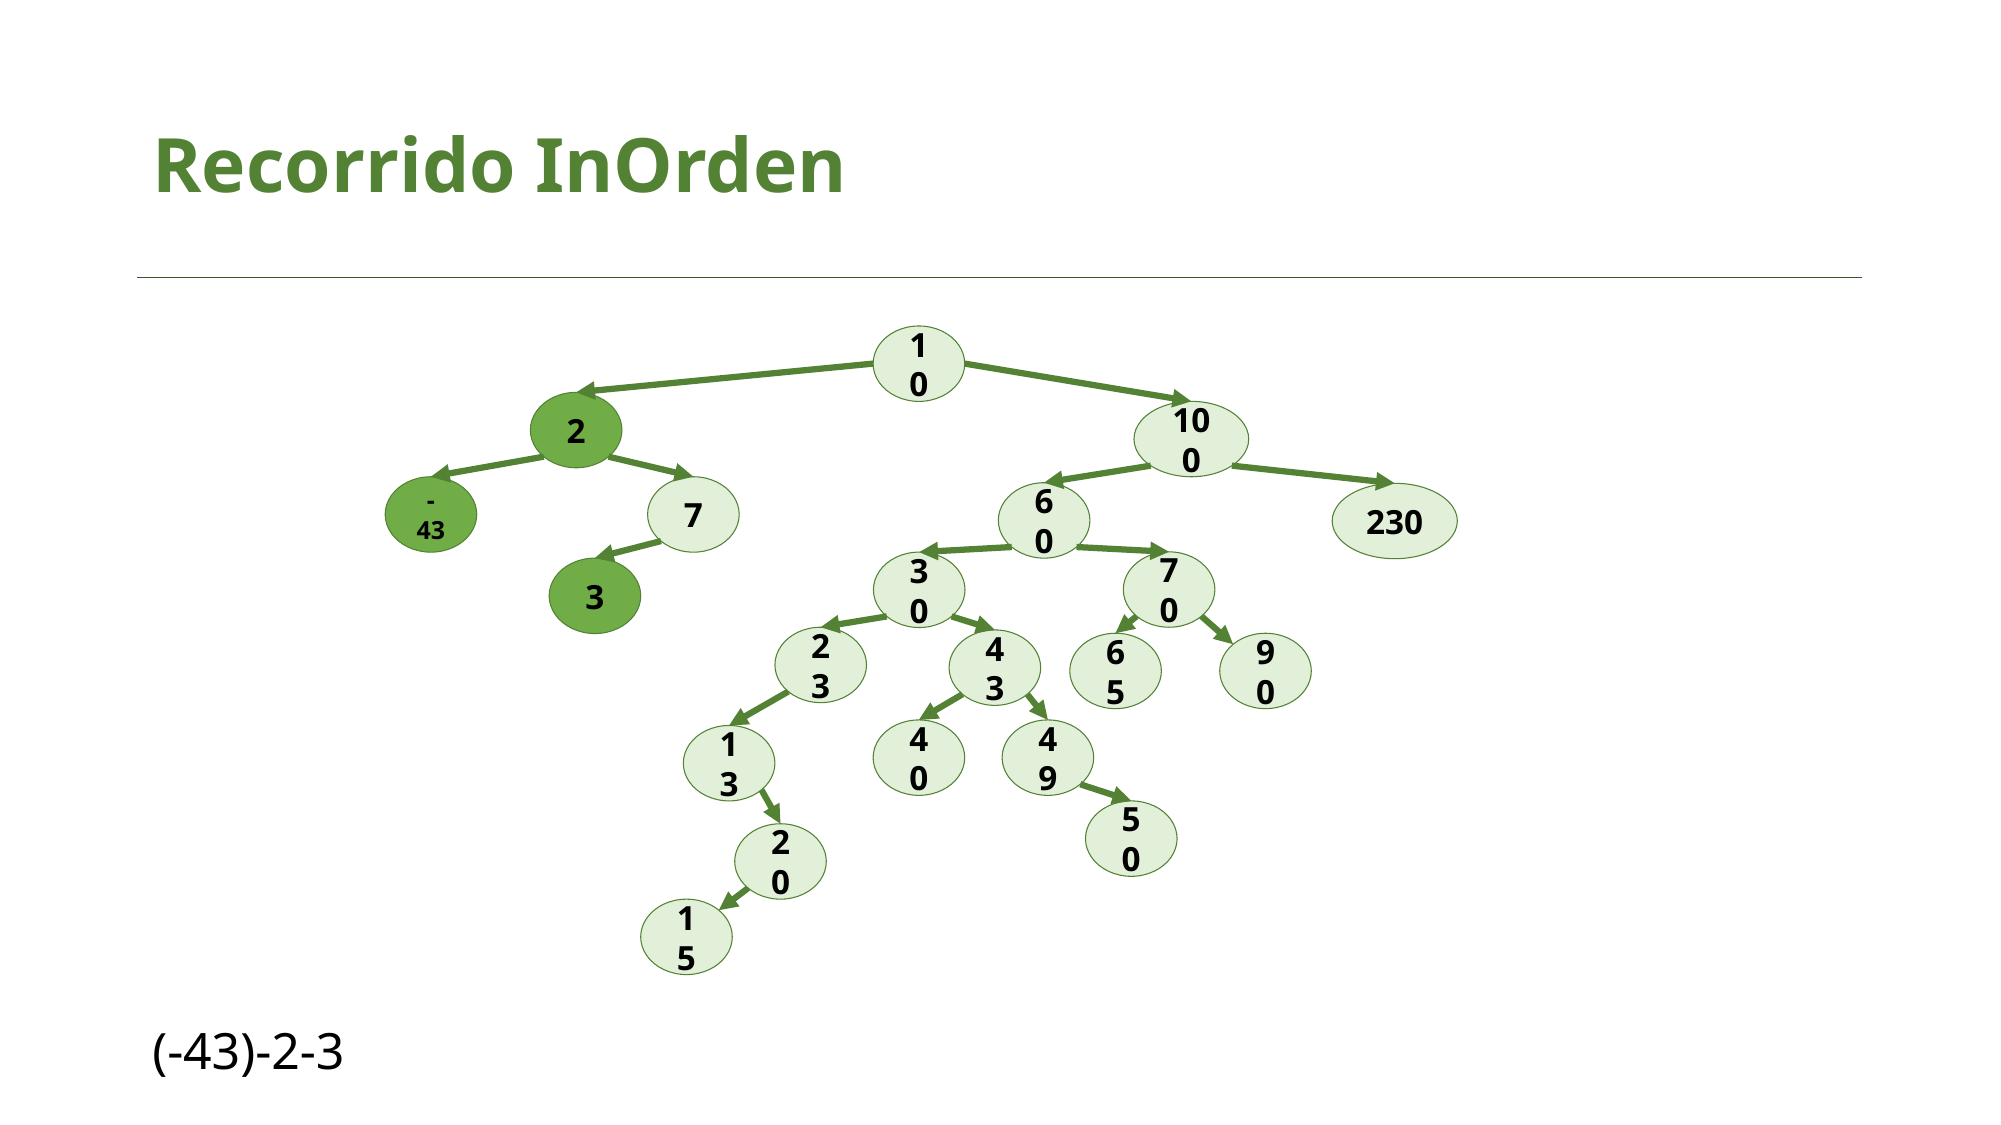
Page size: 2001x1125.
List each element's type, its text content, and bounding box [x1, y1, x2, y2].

title Recorrido InOrden [137, 59, 1863, 278]
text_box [385, 325, 1458, 975]
text_box (-43)-2-3 [137, 1012, 1763, 1087]
